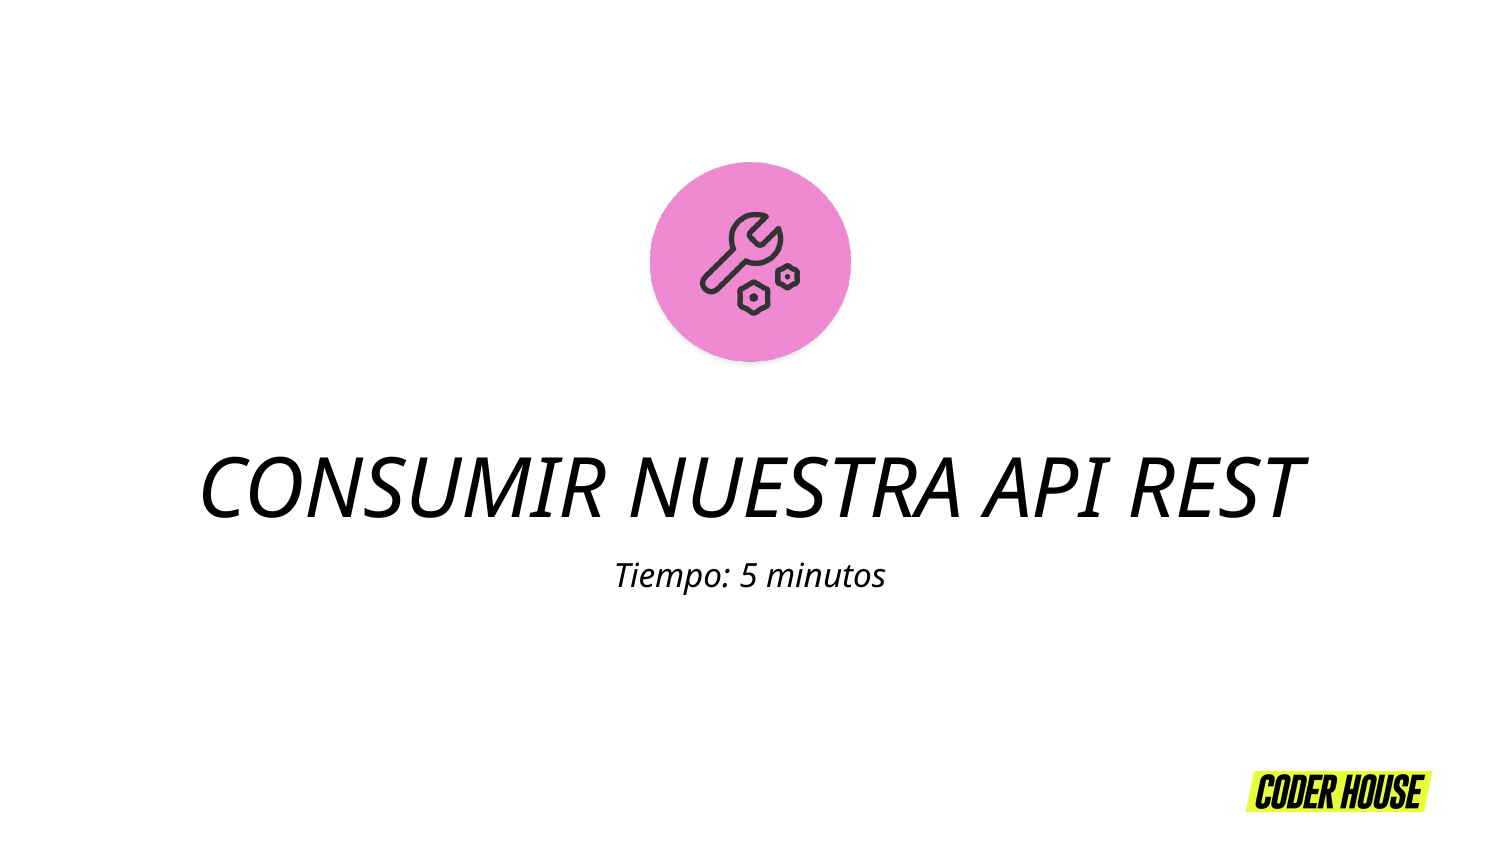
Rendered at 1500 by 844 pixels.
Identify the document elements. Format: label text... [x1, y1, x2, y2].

text_box CONSUMIR NUESTRA API REST Tiempo: 5 minutos [132, 419, 1368, 749]
picture [1241, 764, 1437, 819]
picture [636, 148, 864, 375]
